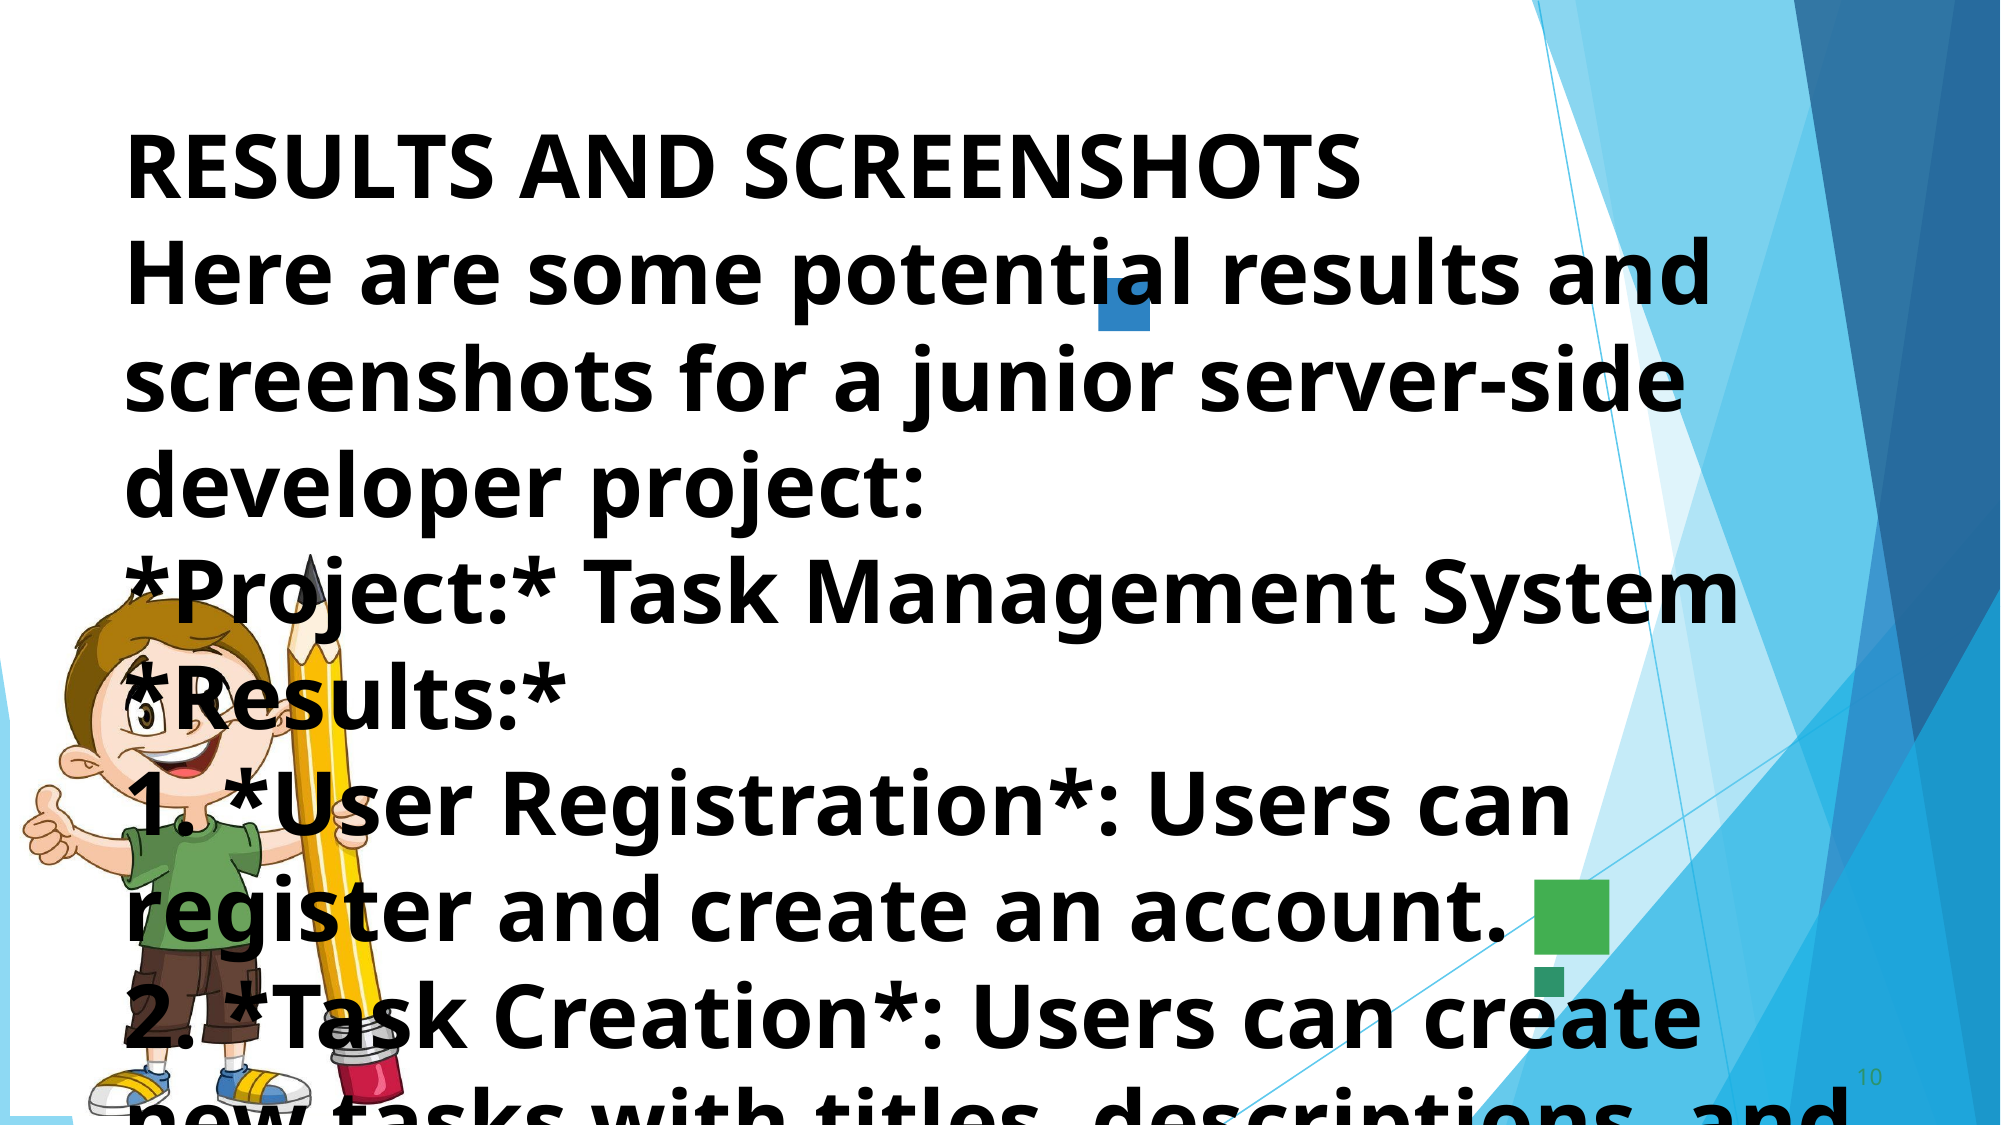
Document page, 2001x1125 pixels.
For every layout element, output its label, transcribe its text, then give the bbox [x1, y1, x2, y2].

text_box [449, 386, 1850, 543]
text_box 10 [1849, 1061, 1888, 1095]
picture [10, 554, 416, 1116]
title RESULTS AND SCREENSHOTS Here are some potential results and screenshots for a junior server-side developer project: *Project:* Task Management System *Results:* 1. *User Registration*: Users can register and create an account. 2. *Task Creation*: Users can create new tasks with titles, descriptions, and deadlines. 3. *Task lts or creating screenshots? [121, 107, 1861, 1125]
